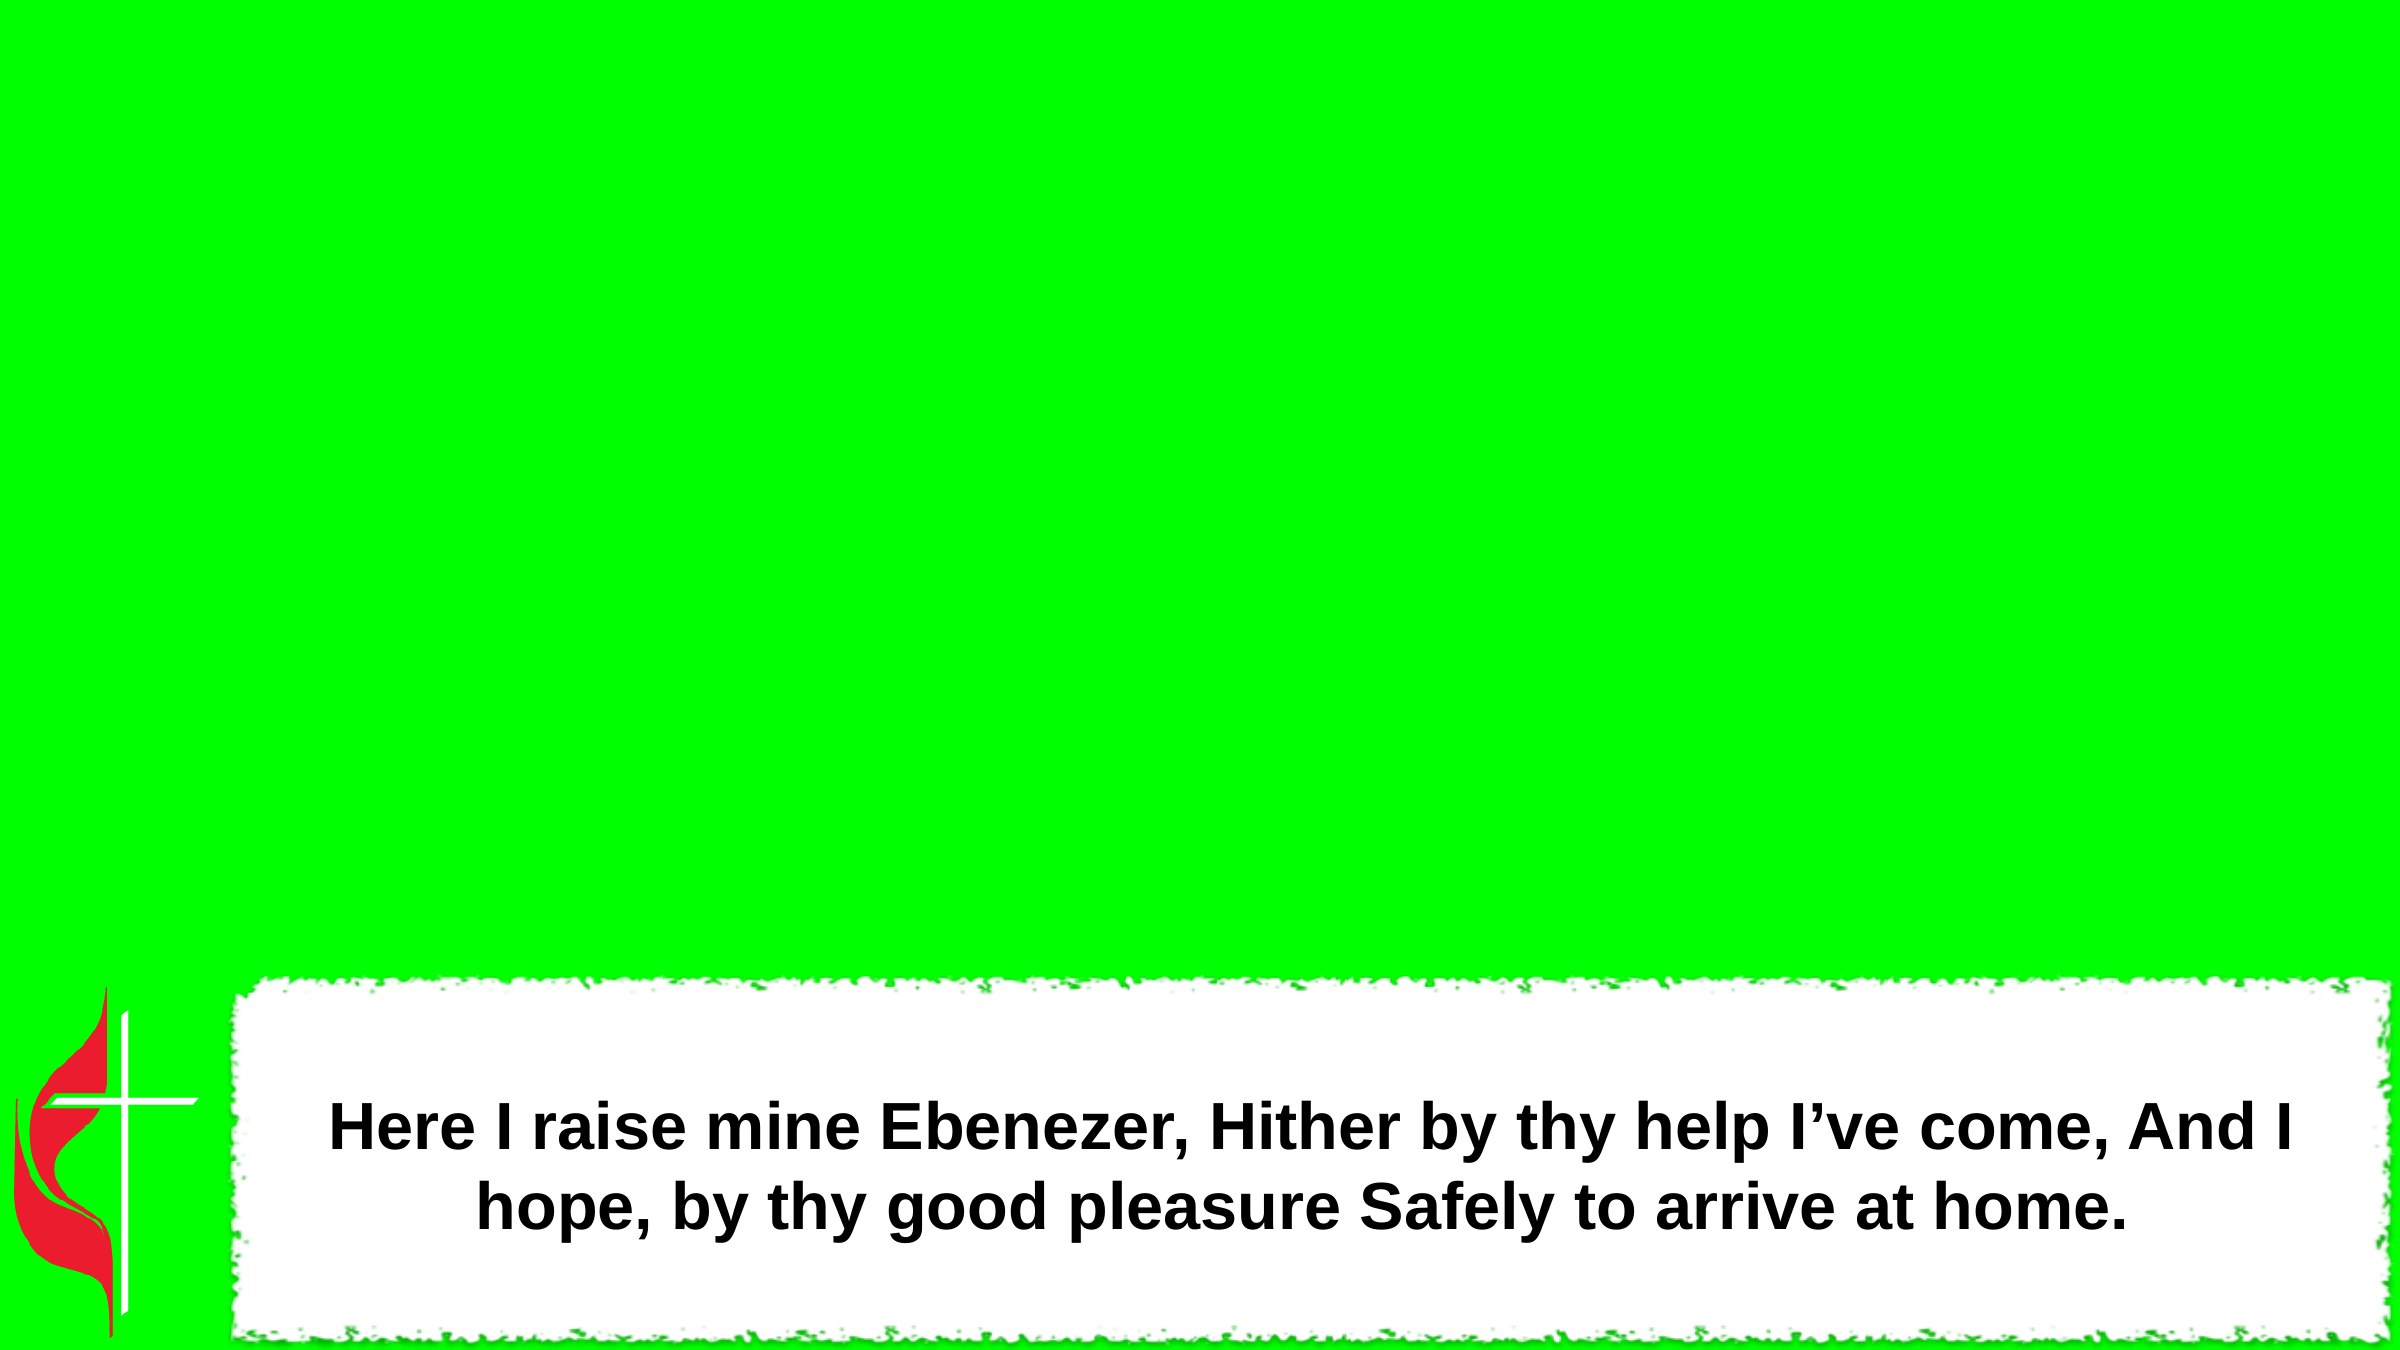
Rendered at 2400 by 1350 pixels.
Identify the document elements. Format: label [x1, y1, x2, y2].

picture [0, 974, 2400, 1350]
